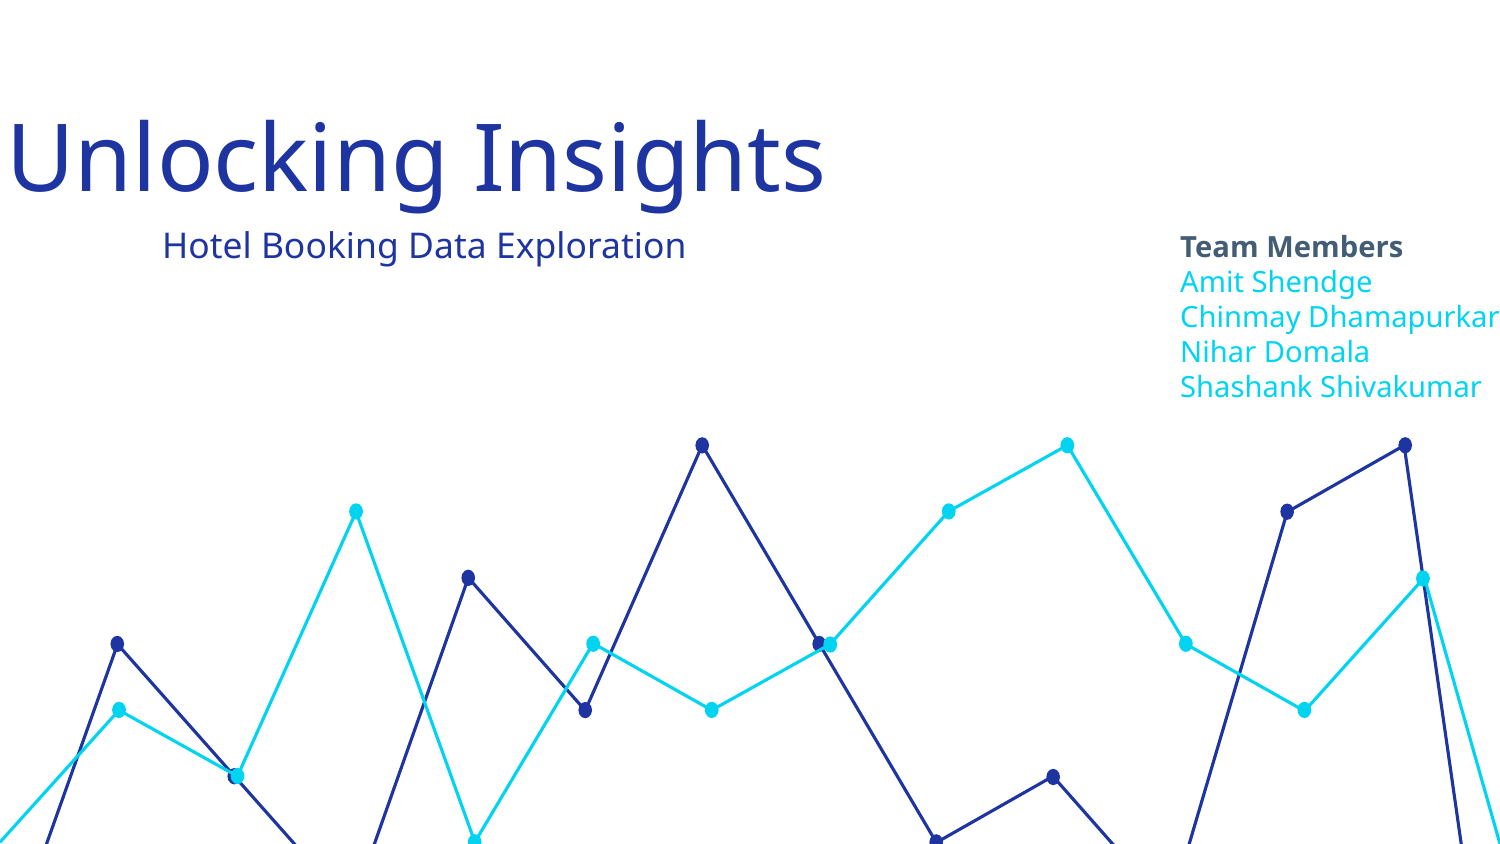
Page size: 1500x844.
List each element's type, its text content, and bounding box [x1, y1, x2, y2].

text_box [0, 436, 1500, 844]
subtitle Hotel Booking Data Exploration [0, 213, 892, 275]
title Unlocking Insights [0, 79, 884, 213]
text_box Team Members Amit Shendge Chinmay Dhamapurkar Nihar Domala Shashank Shivakumar [1165, 213, 1500, 419]
